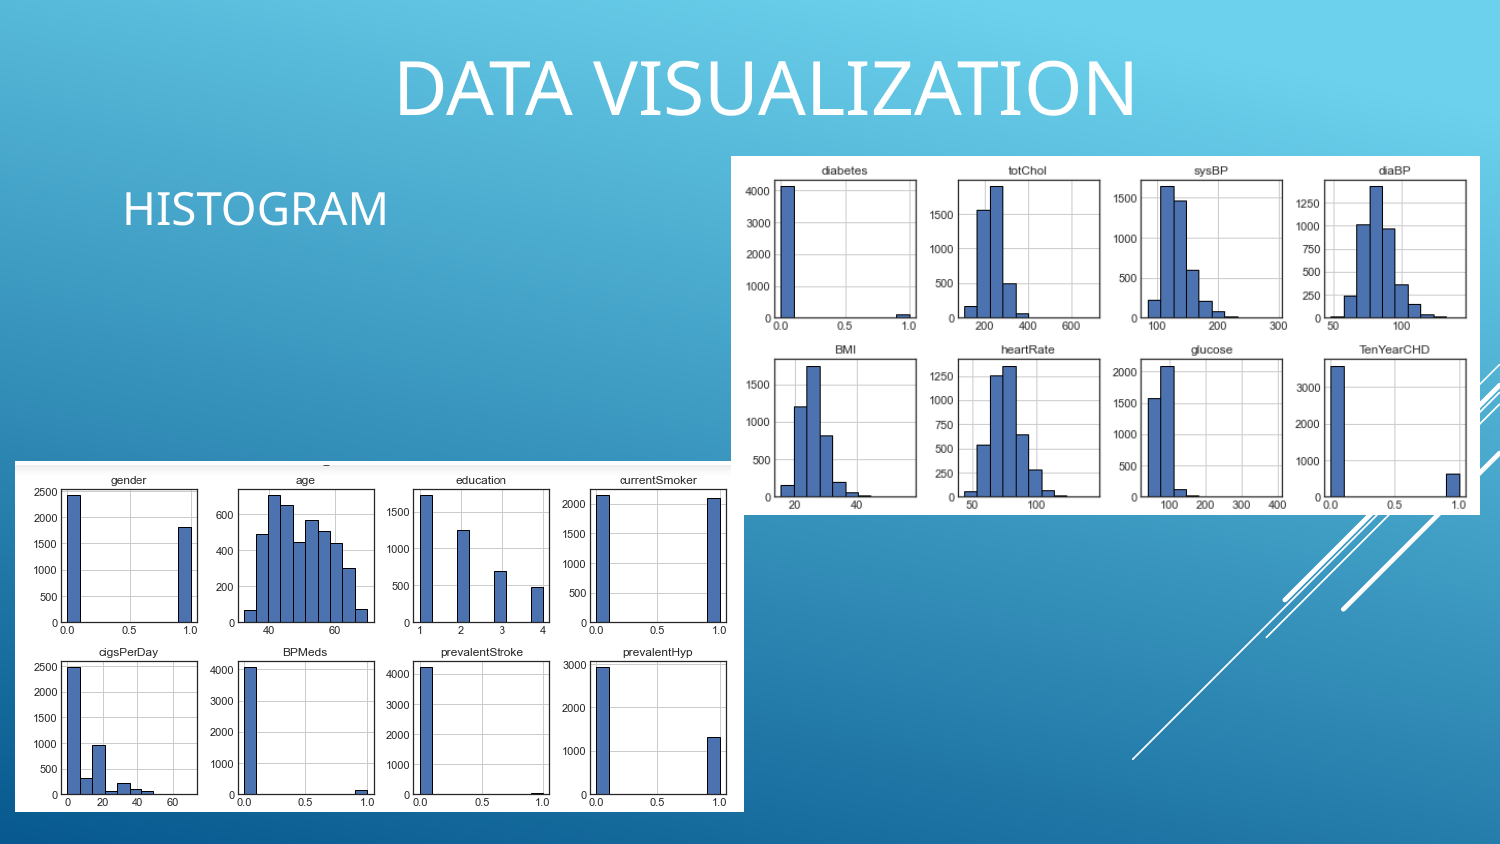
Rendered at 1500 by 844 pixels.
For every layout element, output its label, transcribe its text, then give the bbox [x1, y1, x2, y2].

picture [15, 156, 1481, 812]
subtitle HISTOGRAM [85, 176, 426, 238]
title DATA VISUALIZATION [135, 25, 1399, 123]
